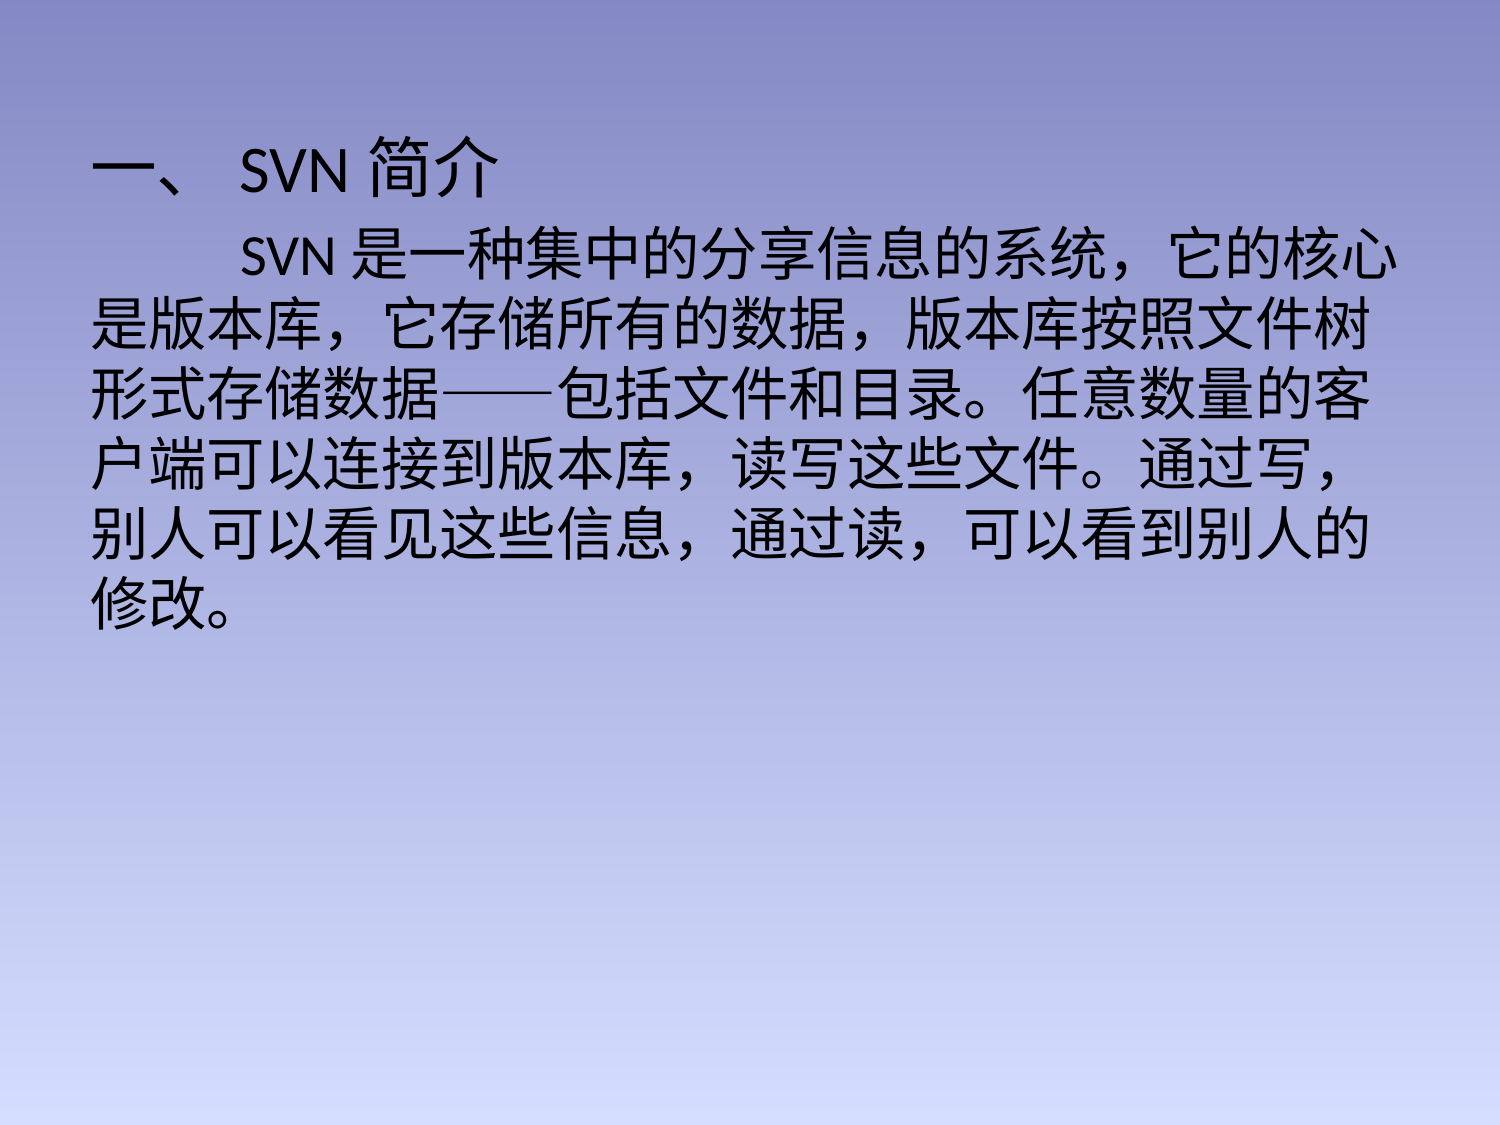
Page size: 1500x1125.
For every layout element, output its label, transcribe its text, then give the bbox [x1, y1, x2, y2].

list 一、SVN简介 SVN是一种集中的分享信息的系统，它的核心是版本库，它存储所有的数据，版本库按照文件树形式存储数据——包括文件和目录。任意数量的客户端可以连接到版本库，读写这些文件。通过写，别人可以看见这些信息，通过读，可以看到别人的修改。 [75, 24, 1425, 1038]
